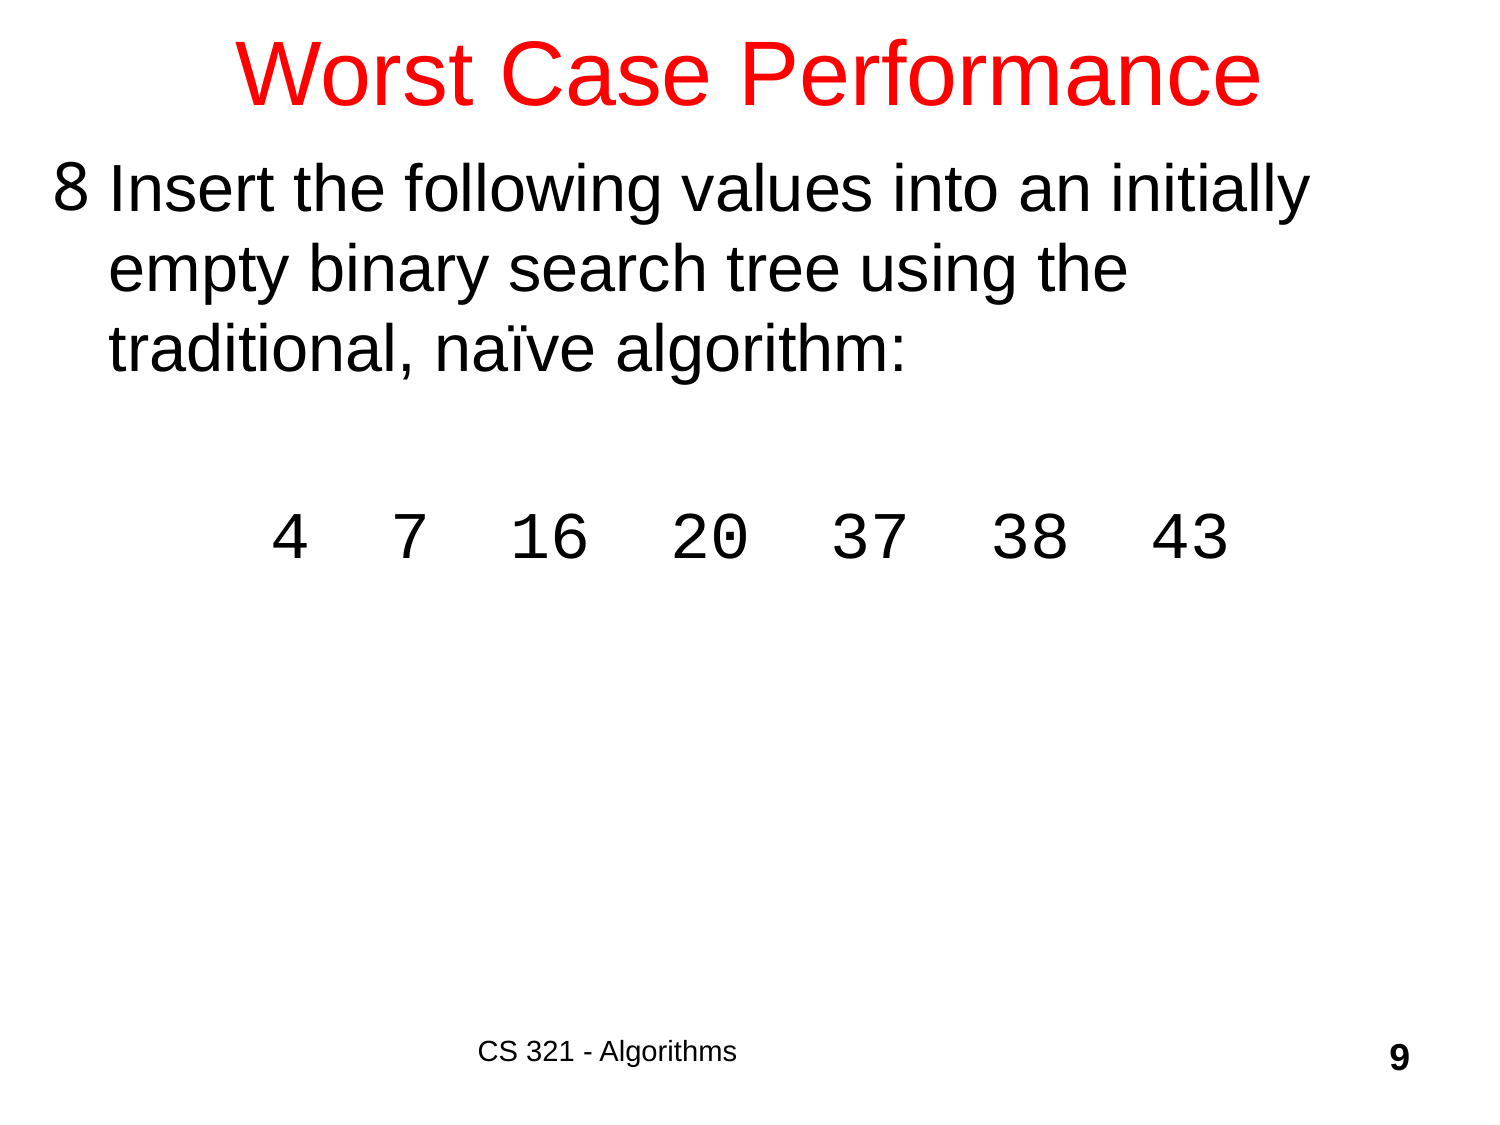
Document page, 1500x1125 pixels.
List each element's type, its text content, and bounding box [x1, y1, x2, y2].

slide_number 9 [1112, 1024, 1426, 1101]
list Insert the following values into an initially empty binary search tree using the traditional, naïve algorithm: 4 7 16 20 37 38 43 [37, 137, 1463, 638]
footer CS 321 - Algorithms [462, 1024, 1038, 1101]
title Worst Case Performance [112, 0, 1388, 137]
